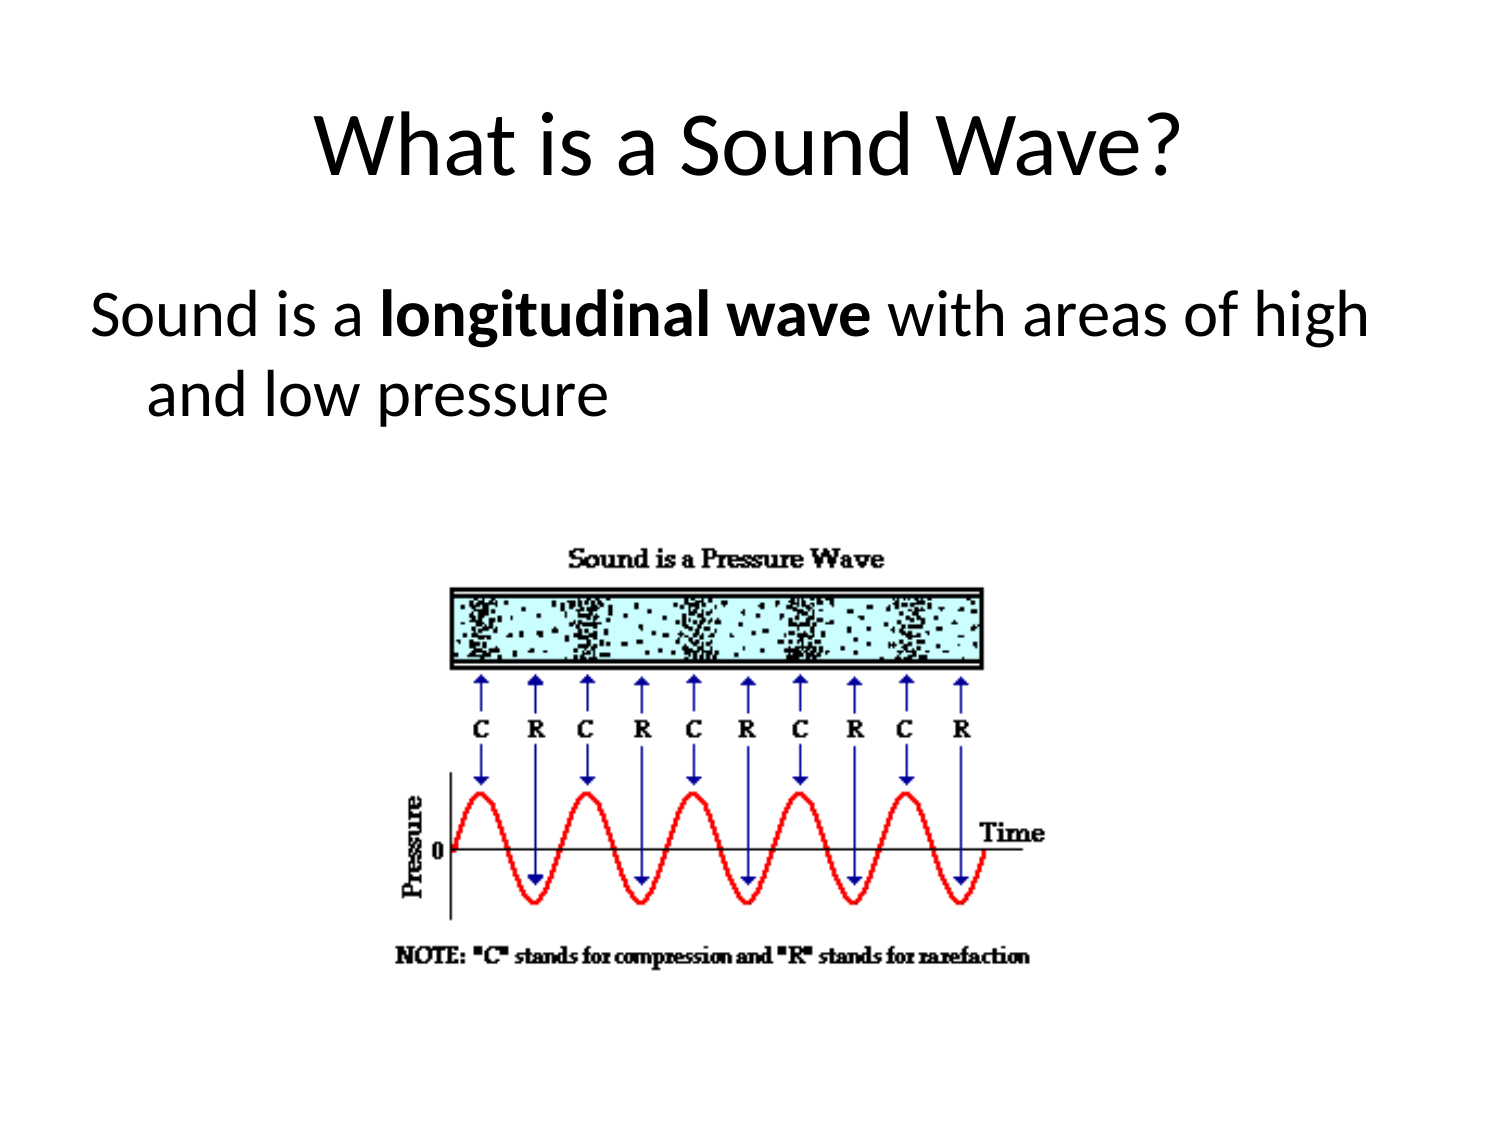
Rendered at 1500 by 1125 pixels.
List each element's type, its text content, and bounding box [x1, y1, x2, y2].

title What is a Sound Wave? [75, 45, 1425, 233]
picture [383, 538, 1057, 988]
list Sound is a longitudinal wave with areas of high and low pressure [75, 262, 1425, 1005]
